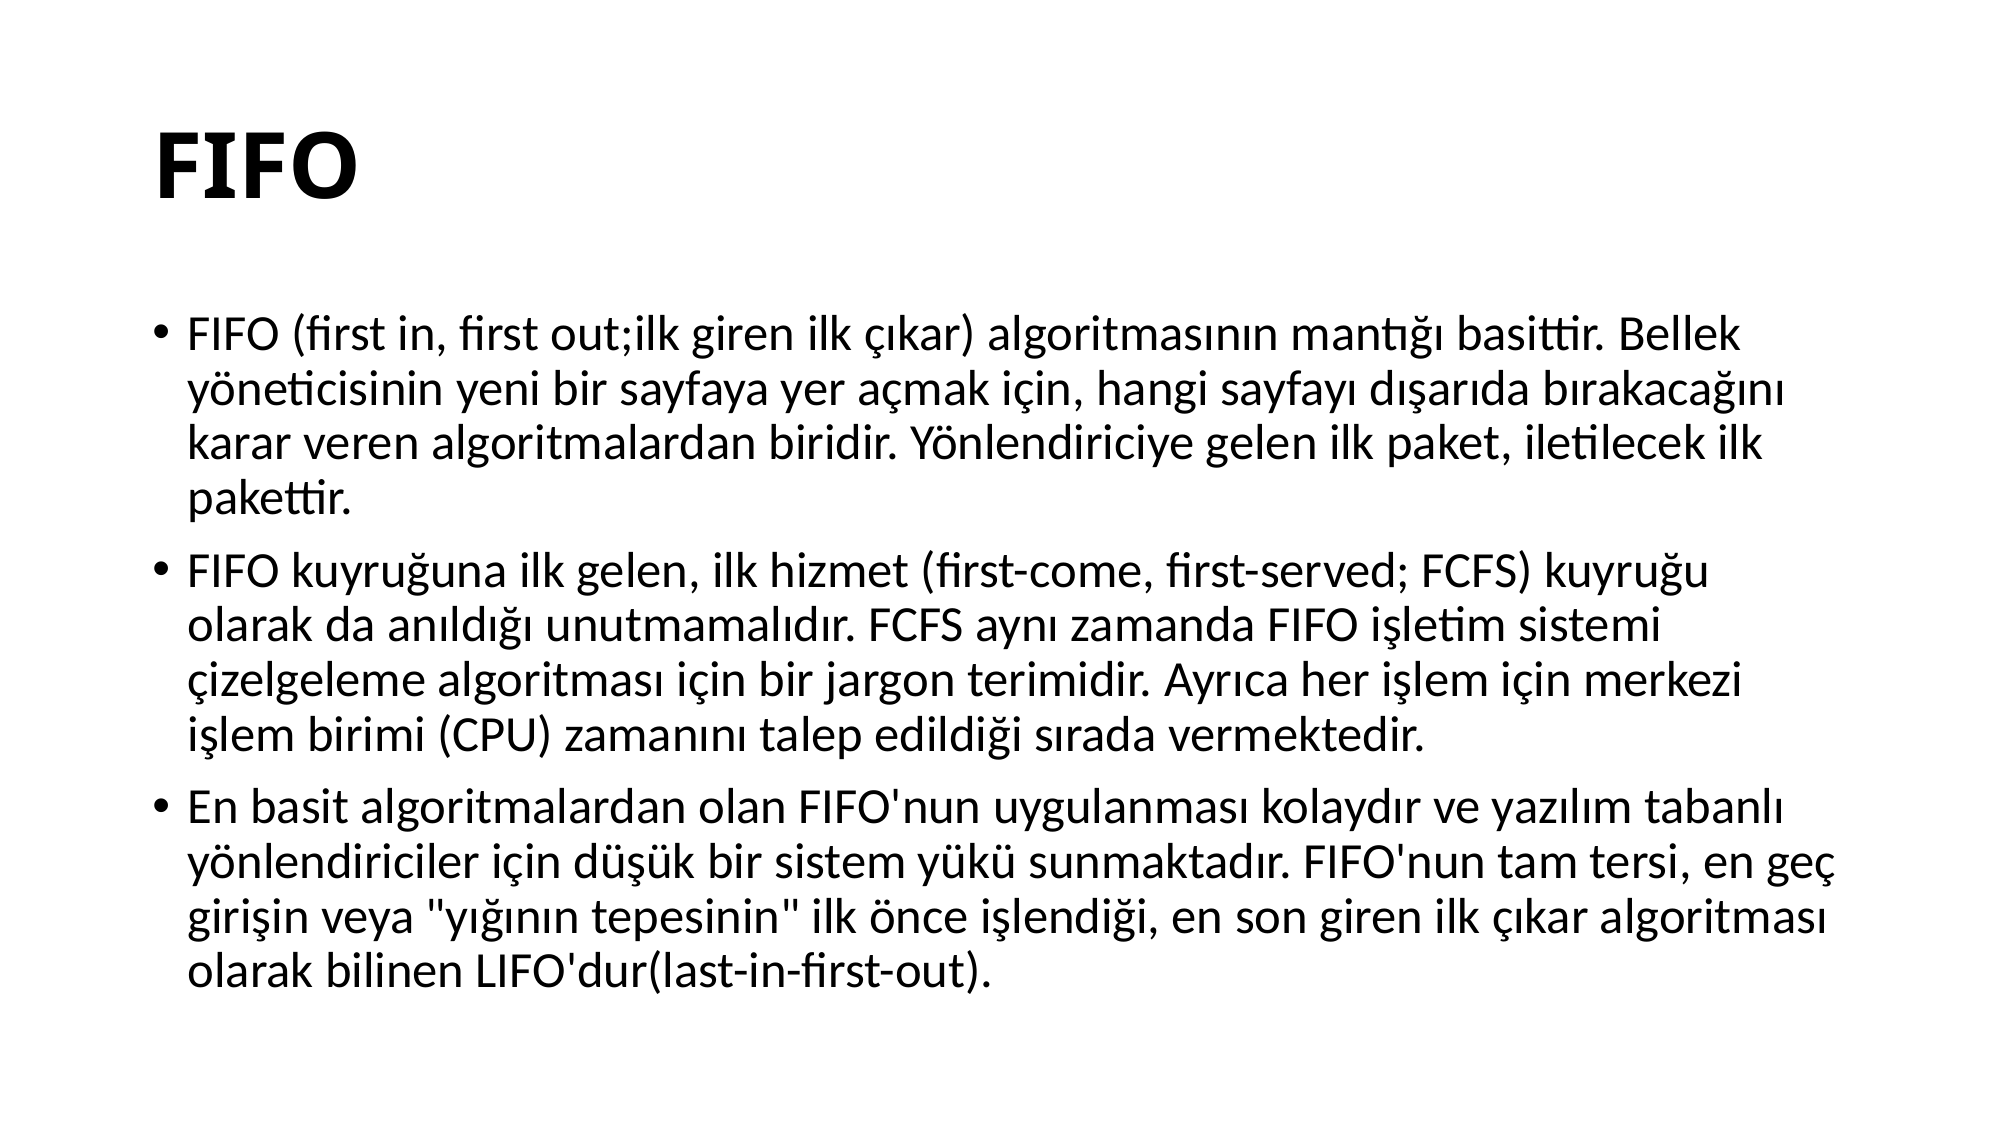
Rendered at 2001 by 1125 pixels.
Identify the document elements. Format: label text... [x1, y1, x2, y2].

list FIFO (first in, first out;ilk giren ilk çıkar) algoritmasının mantığı basittir. Bellek yöneticisinin yeni bir sayfaya yer açmak için, hangi sayfayı dışarıda bırakacağını karar veren algoritmalardan biridir. Yönlendiriciye gelen ilk paket, iletilecek ilk pakettir. FIFO kuyruğuna ilk gelen, ilk hizmet (first-come, first-served; FCFS) kuyruğu olarak da anıldığı unutmamalıdır. FCFS aynı zamanda FIFO işletim sistemi çizelgeleme algoritması için bir jargon terimidir. Ayrıca her işlem için merkezi işlem birimi (CPU) zamanını talep edildiği sırada vermektedir. En basit algoritmalardan olan FIFO'nun uygulanması kolaydır ve yazılım tabanlı yönlendiriciler için düşük bir sistem yükü sunmaktadır. FIFO'nun tam tersi, en geç girişin veya "yığının tepesinin" ilk önce işlendiği, en son giren ilk çıkar algoritması olarak bilinen LIFO'dur(last-in-first-out). [137, 299, 1863, 1014]
title FIFO [137, 59, 1863, 278]
